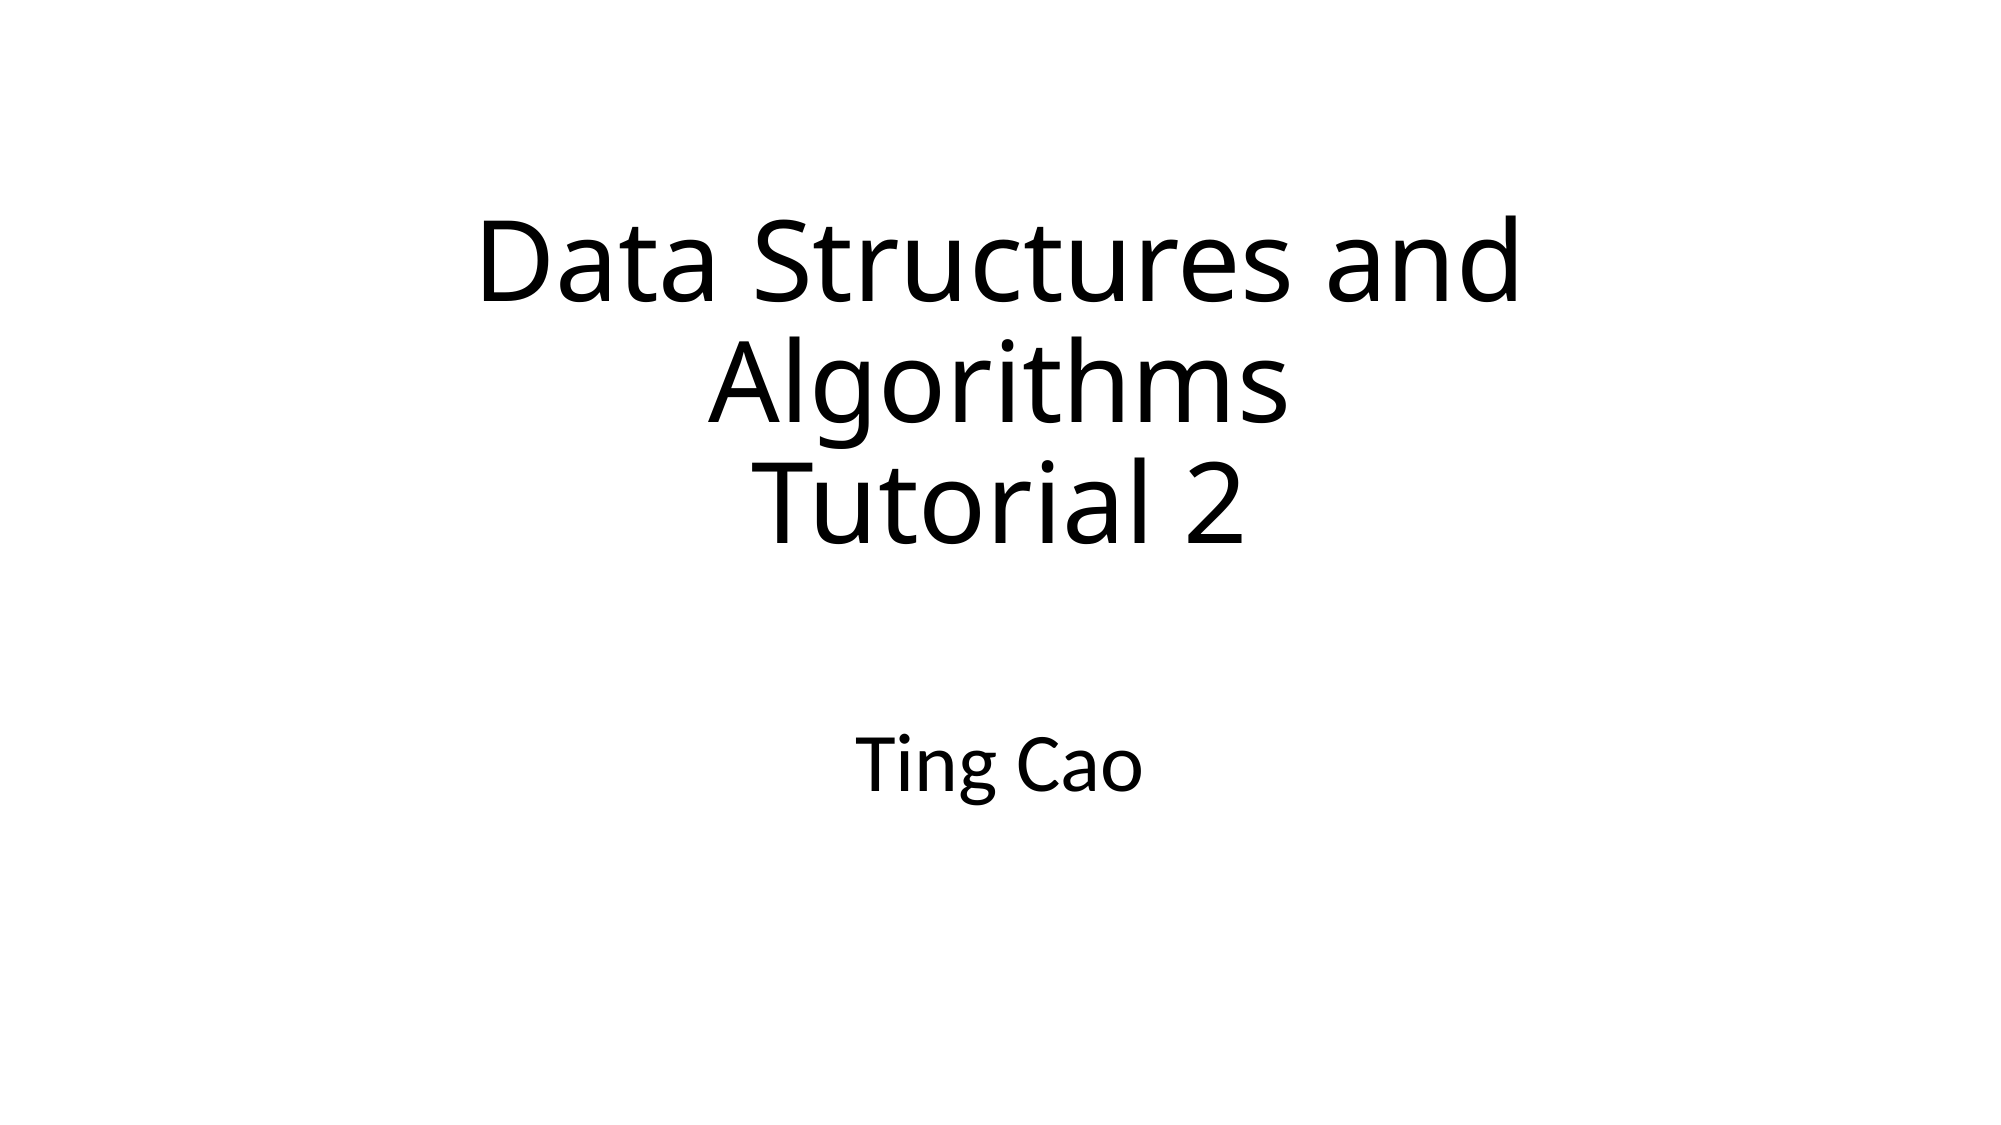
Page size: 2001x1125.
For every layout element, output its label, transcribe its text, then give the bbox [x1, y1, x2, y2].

subtitle Ting Cao [249, 590, 1750, 863]
title Data Structures and Algorithms Tutorial 2 [249, 184, 1750, 576]
